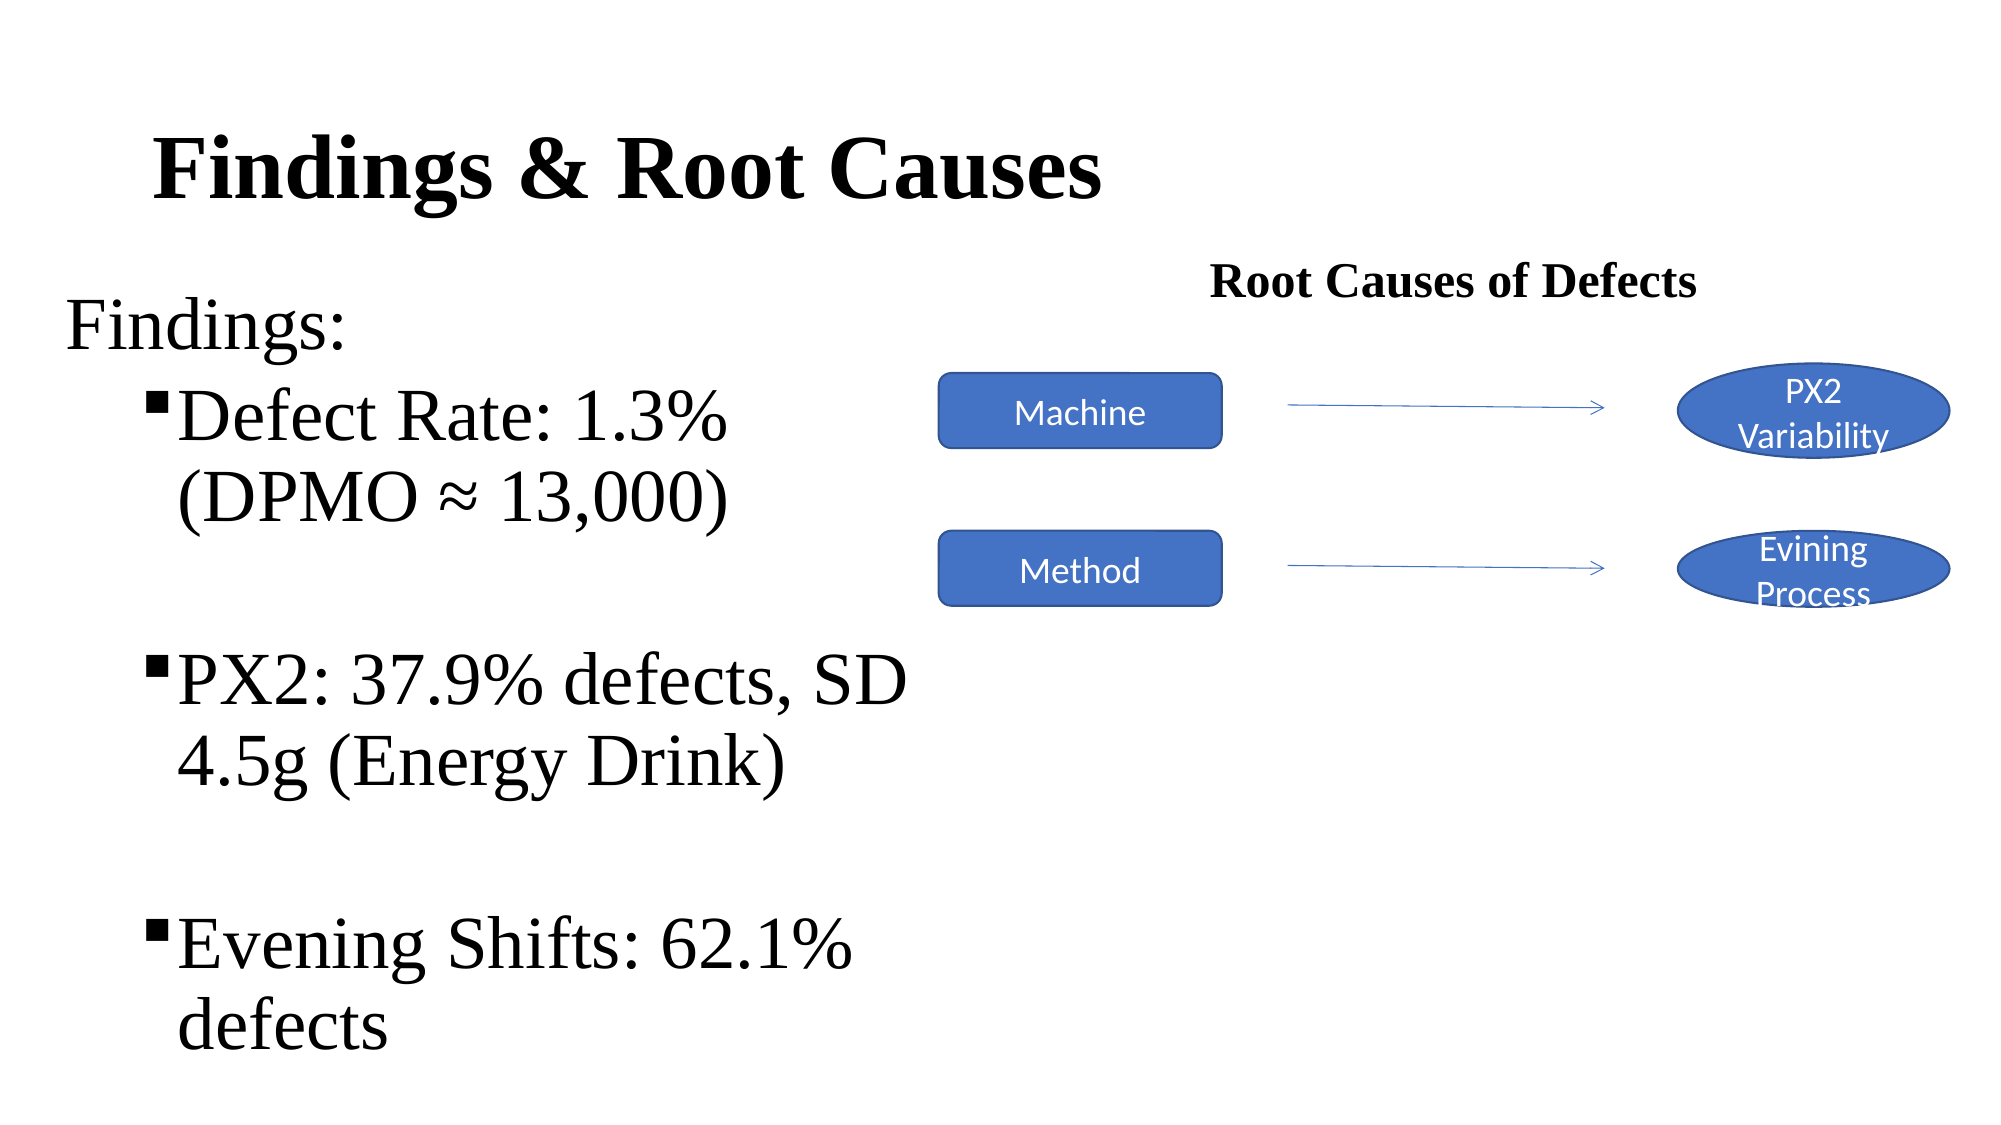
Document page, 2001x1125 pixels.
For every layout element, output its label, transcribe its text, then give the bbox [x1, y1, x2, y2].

text_box PX2 Variability [1676, 362, 1951, 459]
text_box Method [937, 529, 1223, 607]
list Findings: Defect Rate: 1.3% (DPMO ≈ 13,000) PX2: 37.9% defects, SD 4.5g (Energy Drink) Evening Shifts: 62.1% defects [50, 277, 939, 1121]
text_box Machine [937, 371, 1223, 450]
text_box Evining Process [1676, 529, 1951, 608]
title Findings & Root Causes [137, 59, 1863, 278]
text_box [1287, 565, 1605, 569]
text_box Root Causes of Defects [1194, 240, 1713, 316]
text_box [1287, 404, 1605, 408]
